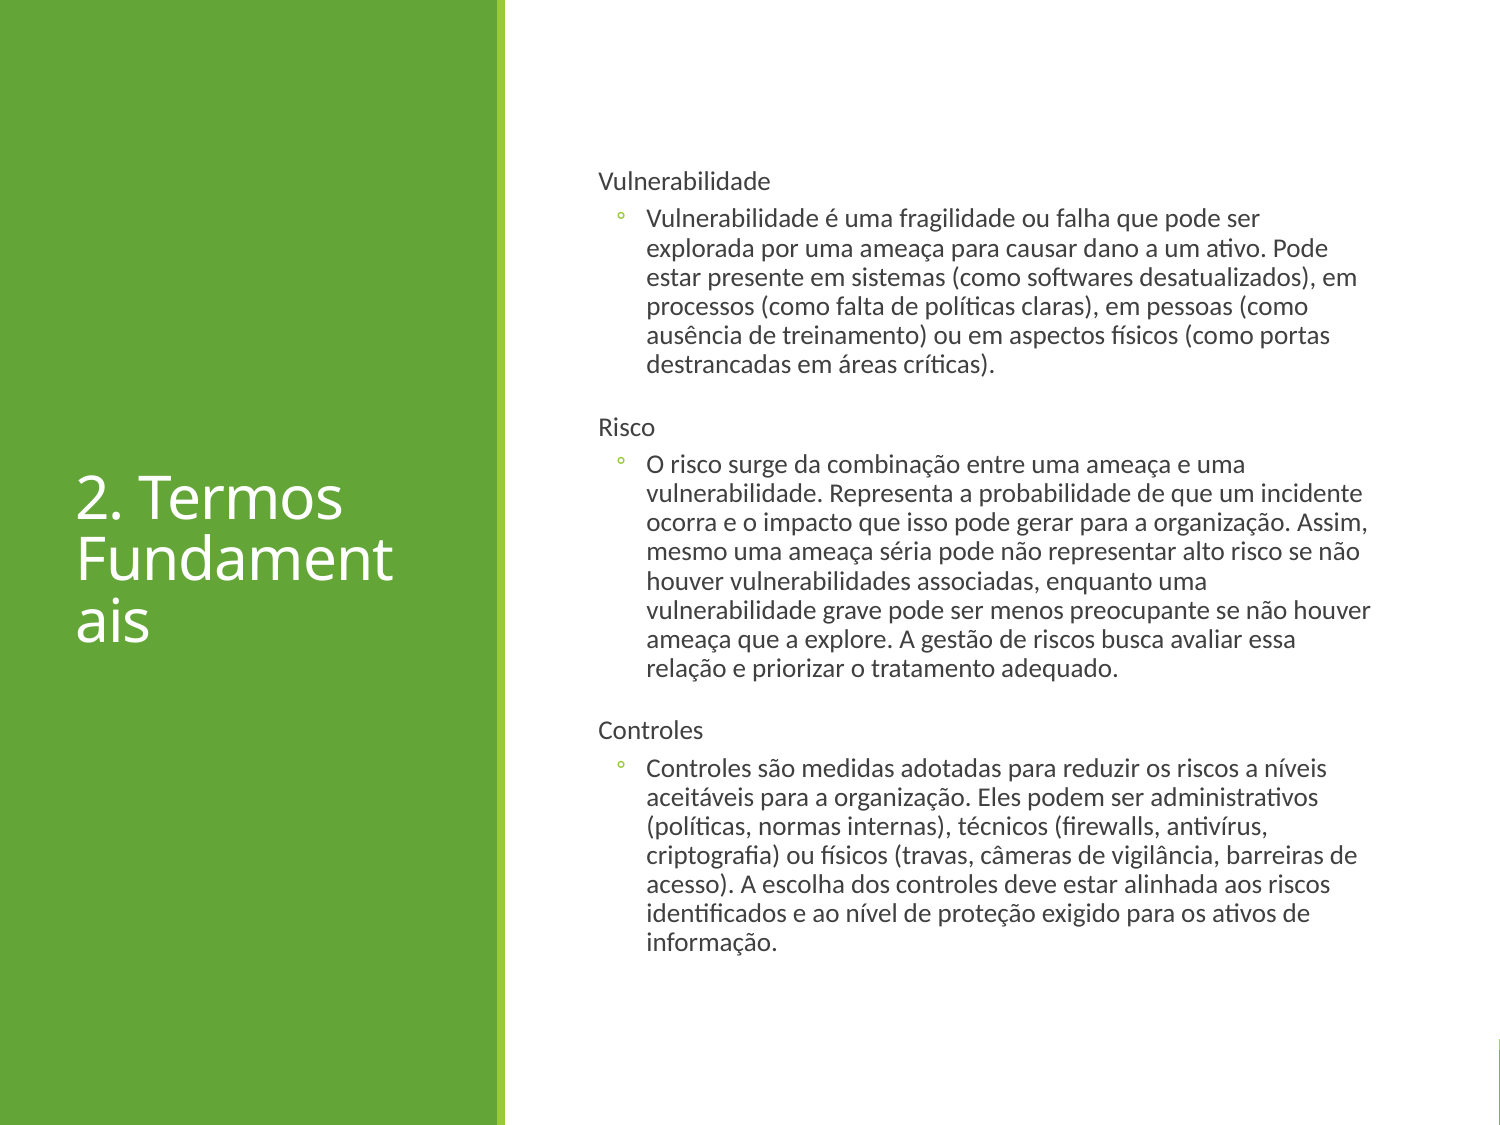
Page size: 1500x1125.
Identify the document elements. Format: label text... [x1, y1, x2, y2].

text_box [496, 0, 506, 1125]
list Vulnerabilidade Vulnerabilidade é uma fragilidade ou falha que pode ser explorada por uma ameaça para causar dano a um ativo. Pode estar presente em sistemas (como softwares desatualizados), em processos (como falta de políticas claras), em pessoas (como ausência de treinamento) ou em aspectos físicos (como portas destrancadas em áreas críticas). Risco O risco surge da combinação entre uma ameaça e uma vulnerabilidade. Representa a probabilidade de que um incidente ocorra e o impacto que isso pode gerar para a organização. Assim, mesmo uma ameaça séria pode não representar alto risco se não houver vulnerabilidades associadas, enquanto uma vulnerabilidade grave pode ser menos preocupante se não houver ameaça que a explore. A gestão de riscos busca avaliar essa relação e priorizar o tratamento adequado. Controles Controles são medidas adotadas para reduzir os riscos a níveis aceitáveis para a organização. Eles podem ser administrativos (políticas, normas internas), técnicos (firewalls, antivírus, criptografia) ou físicos (travas, câmeras de vigilância, barreiras de acesso). A escolha dos controles deve estar alinhada aos riscos identificados e ao nível de proteção exigido para os ativos de informação. [583, 99, 1373, 1026]
title 2. Termos Fundamentais [60, 99, 441, 1026]
text_box [0, 0, 496, 1125]
text_box [506, 0, 1500, 1125]
